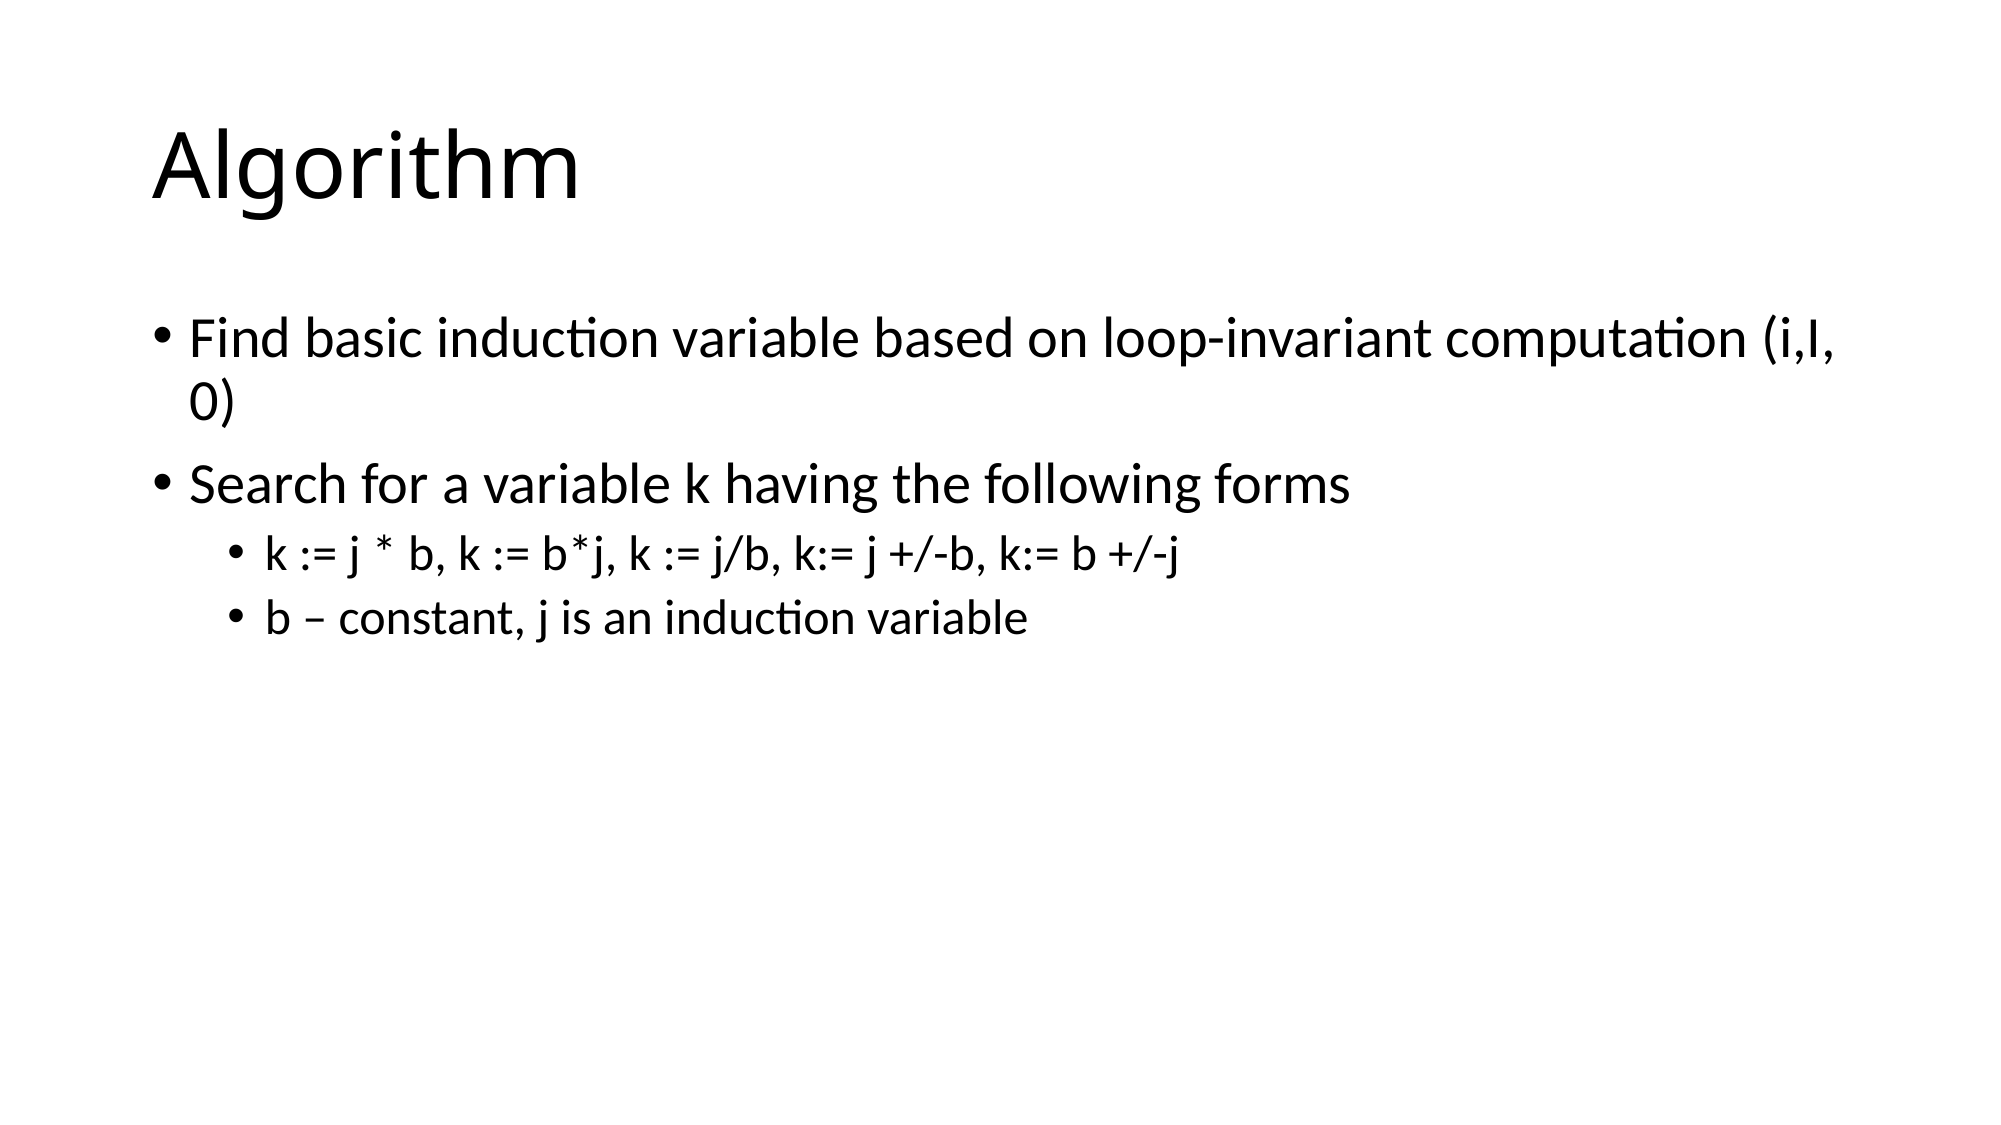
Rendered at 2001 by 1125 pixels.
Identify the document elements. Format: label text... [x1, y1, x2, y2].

title Algorithm [137, 59, 1863, 278]
list Find basic induction variable based on loop-invariant computation (i,I, 0) Search for a variable k having the following forms k := j * b, k := b*j, k := j/b, k:= j +/-b, k:= b +/-j b – constant, j is an induction variable [137, 299, 1863, 1014]
